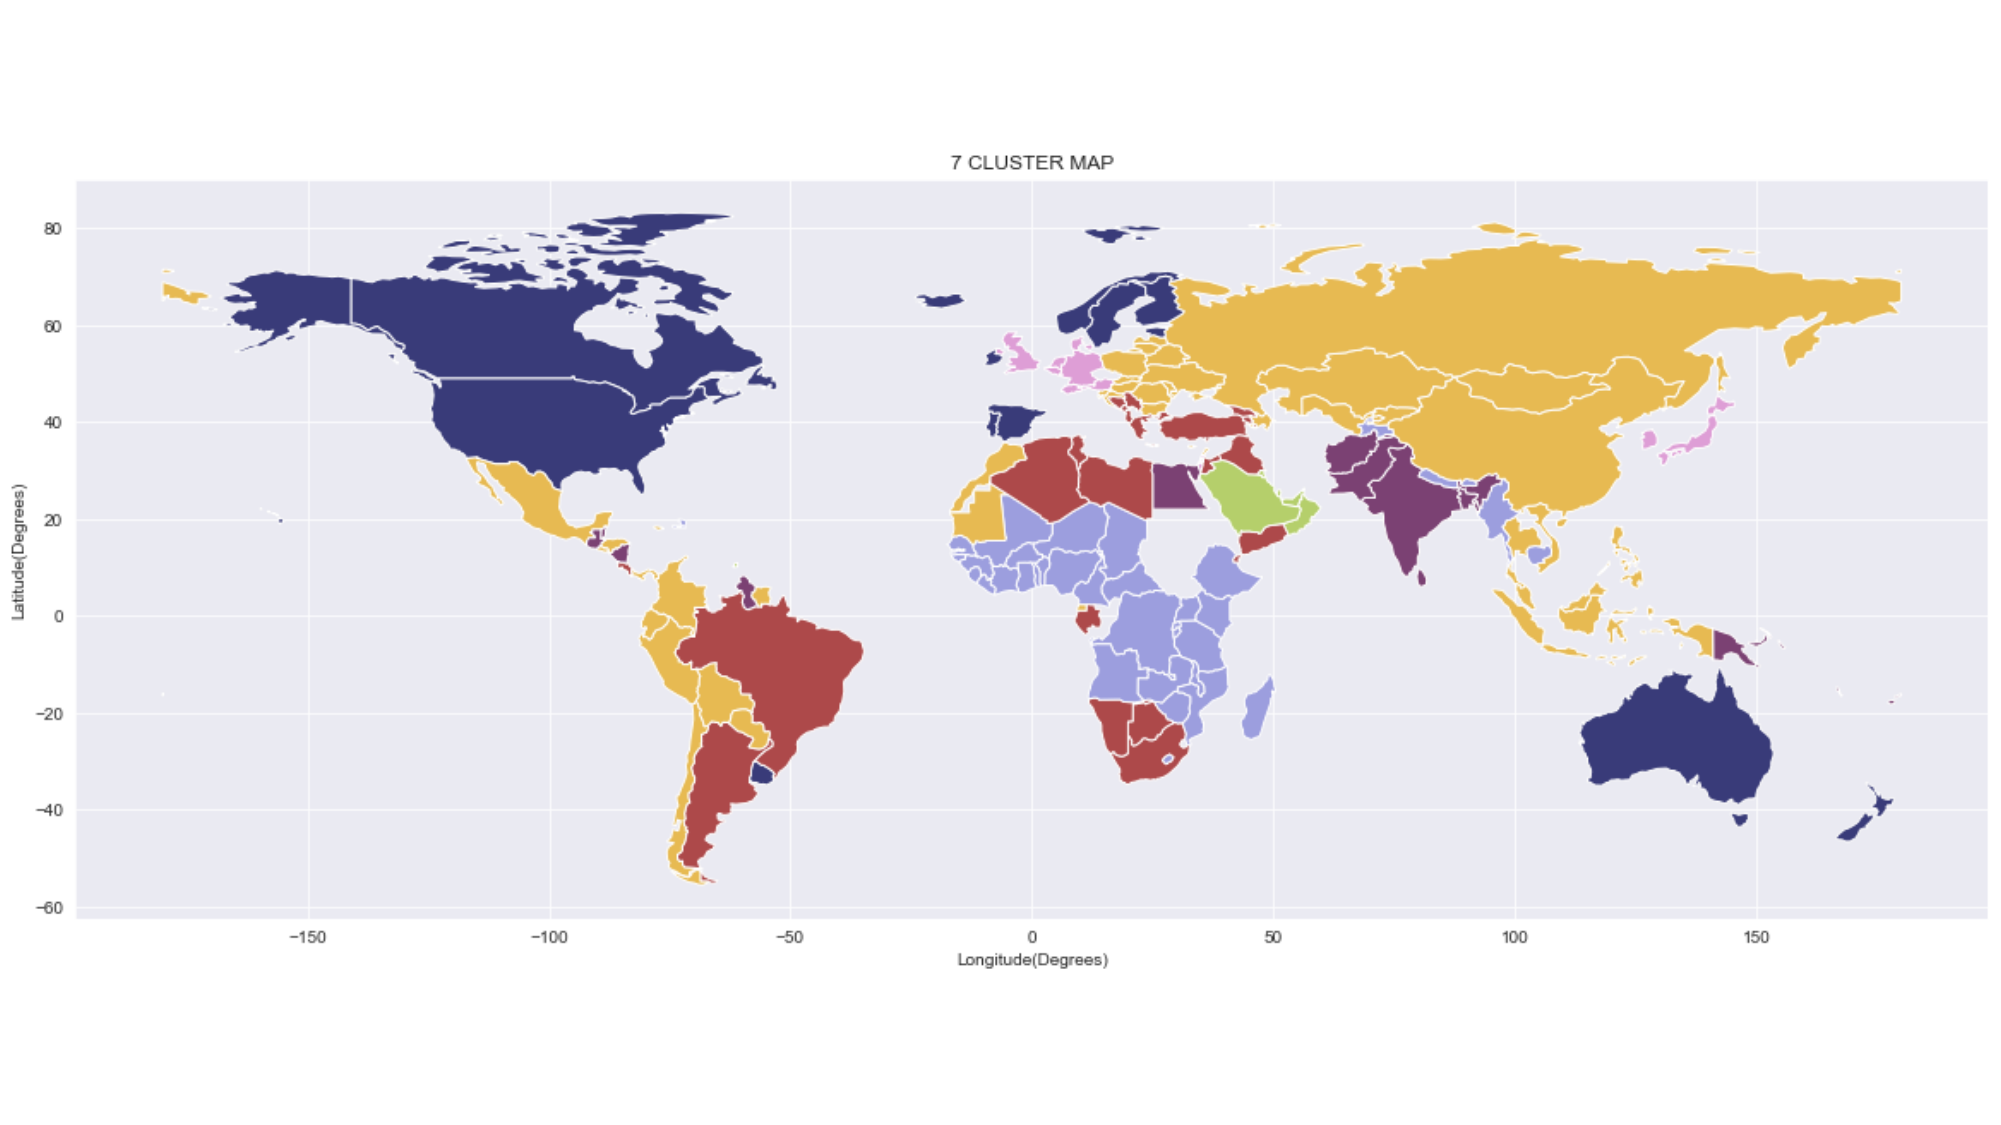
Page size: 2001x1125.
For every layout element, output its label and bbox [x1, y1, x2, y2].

picture [0, 144, 2000, 981]
